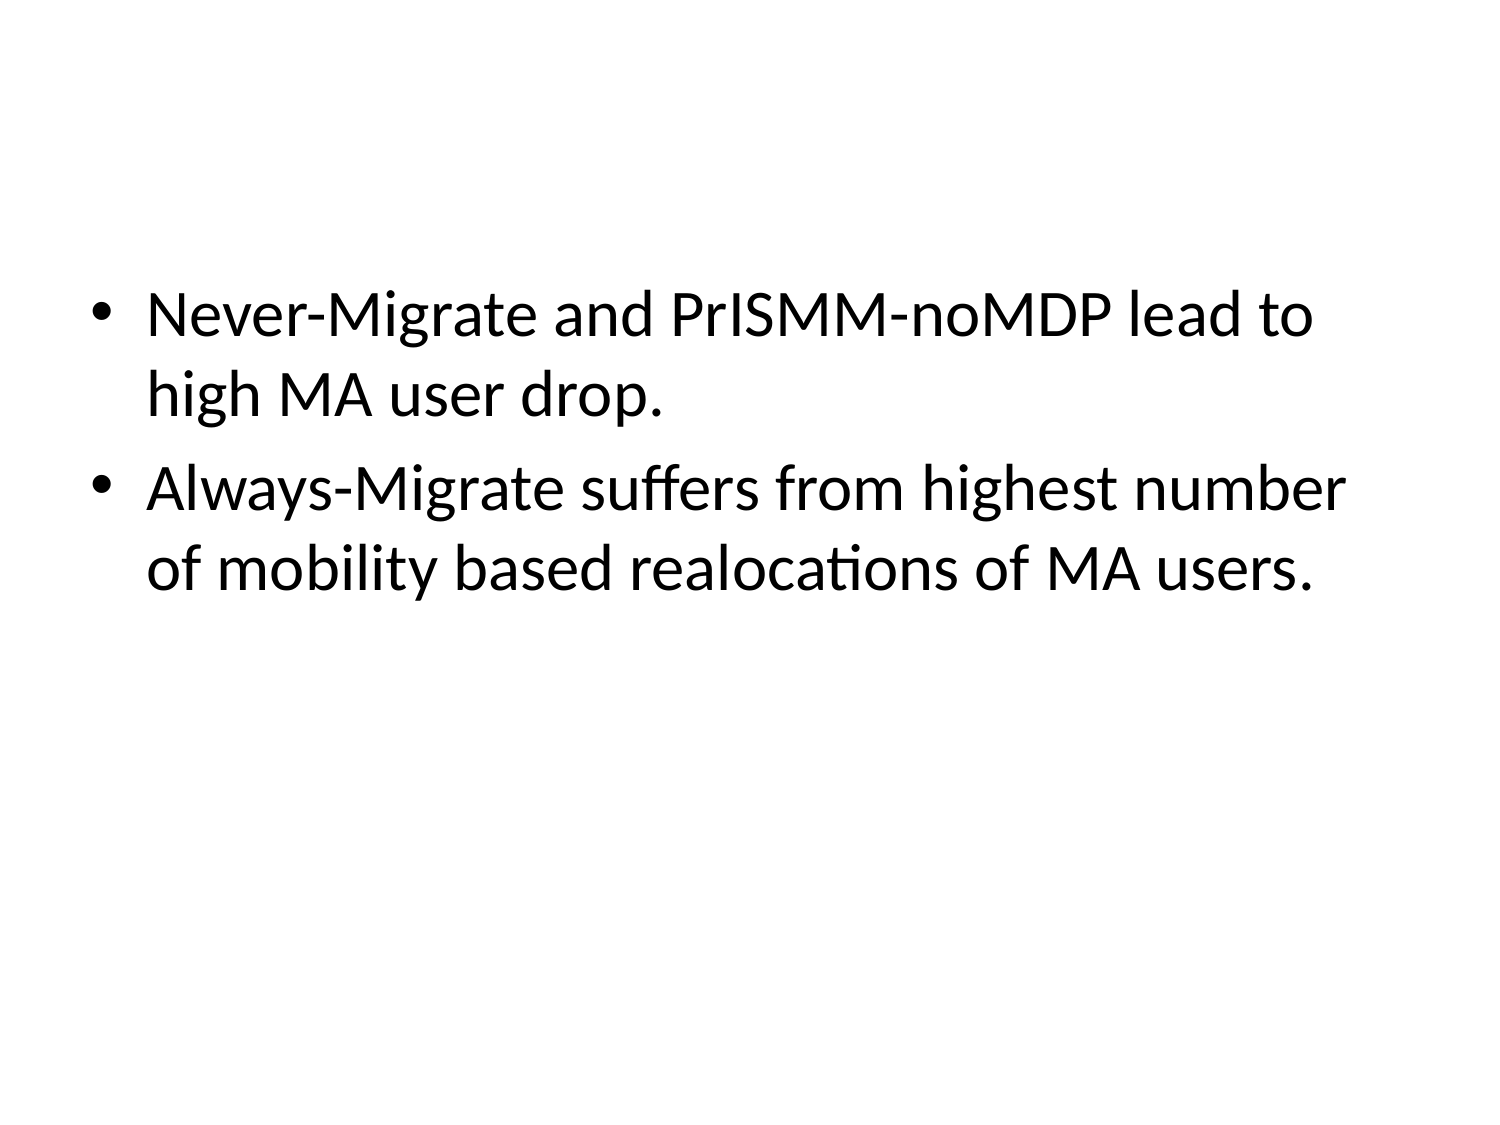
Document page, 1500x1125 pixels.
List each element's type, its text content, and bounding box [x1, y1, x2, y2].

list Never-Migrate and PrISMM-noMDP lead to high MA user drop. Always-Migrate suffers from highest number of mobility based realocations of MA users. [75, 262, 1425, 1005]
